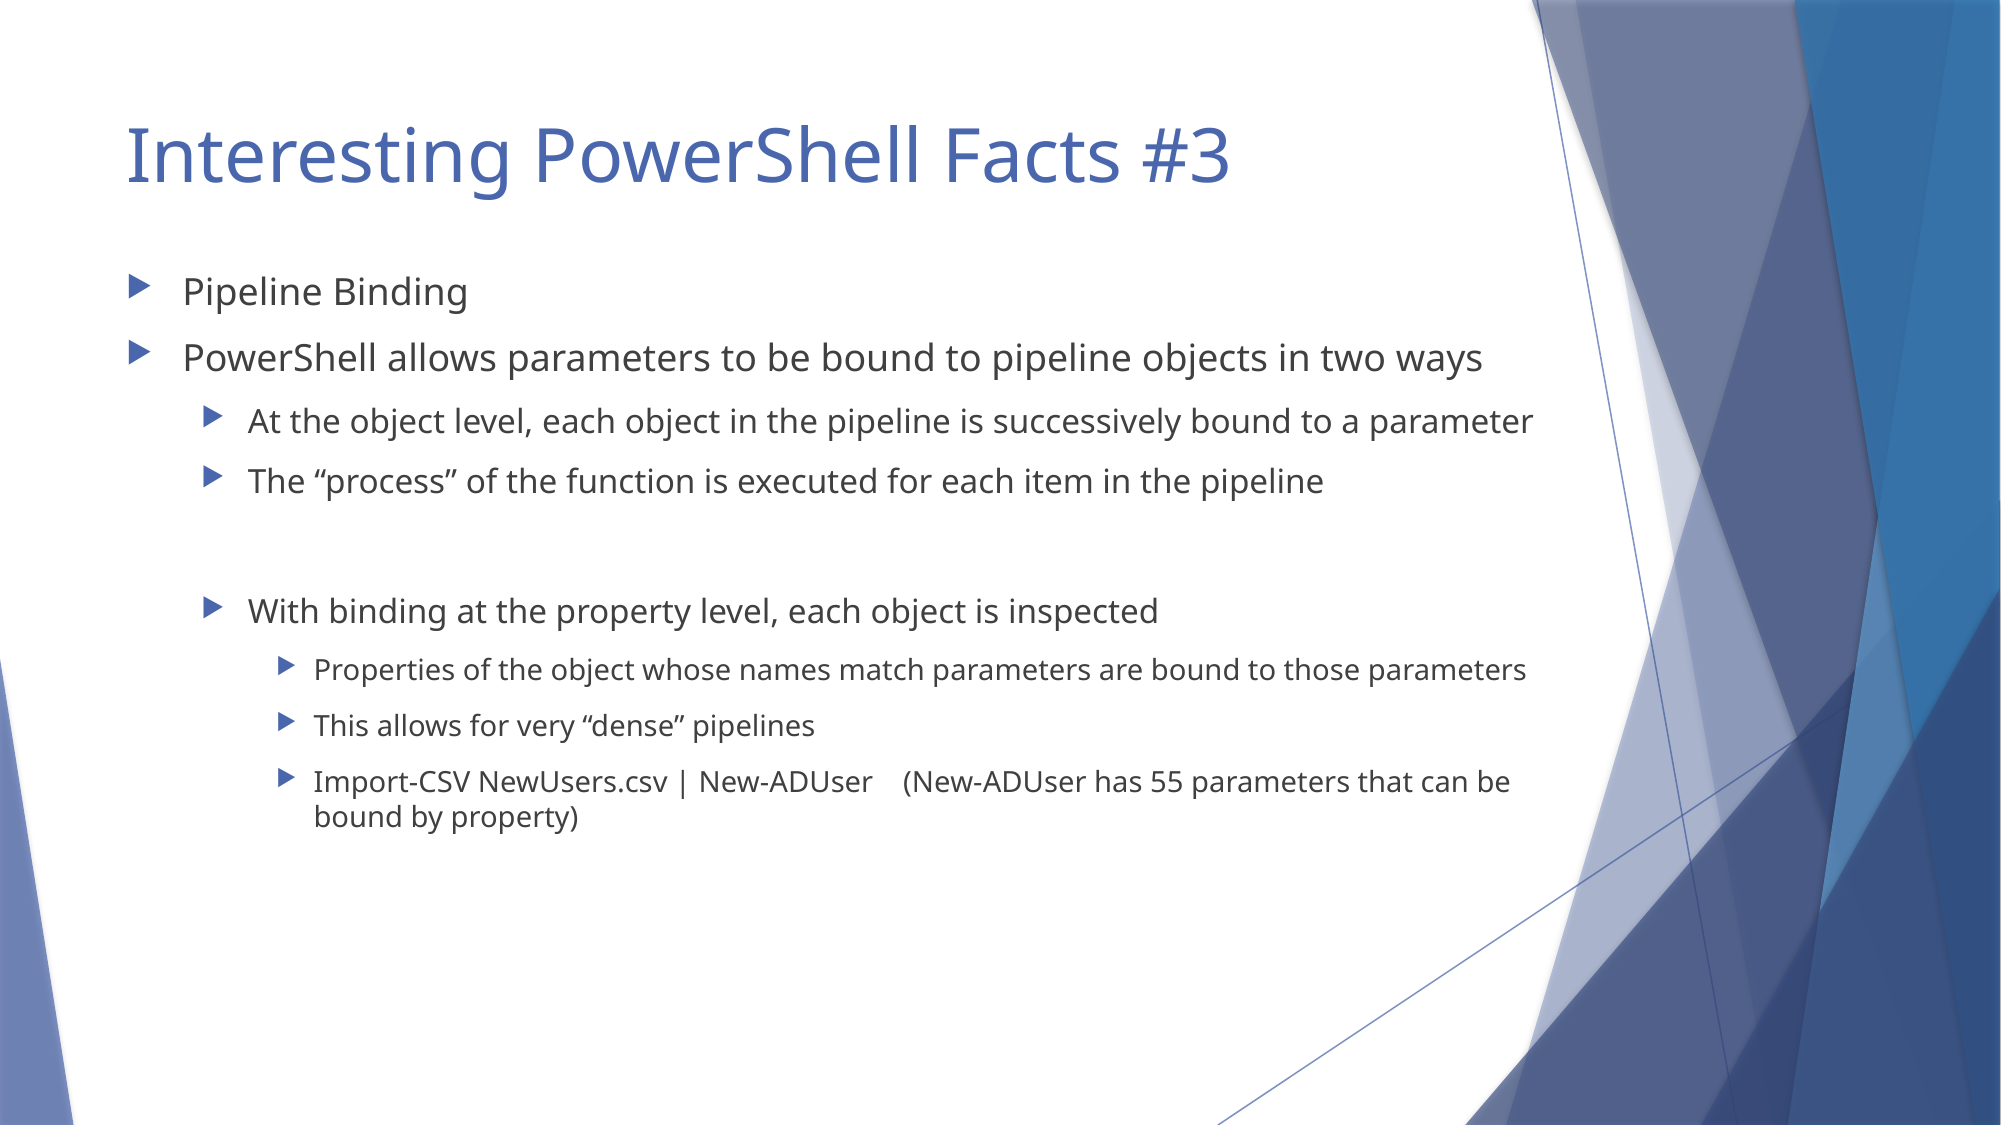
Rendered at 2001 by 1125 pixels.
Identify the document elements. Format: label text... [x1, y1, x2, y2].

list Pipeline Binding PowerShell allows parameters to be bound to pipeline objects in two ways At the object level, each object in the pipeline is successively bound to a parameter The “process” of the function is executed for each item in the pipeline With binding at the property level, each object is inspected Properties of the object whose names match parameters are bound to those parameters This allows for very “dense” pipelines Import-CSV NewUsers.csv | New-ADUser (New-ADUser has 55 parameters that can be bound by property) [111, 260, 1604, 992]
title Interesting PowerShell Facts #3 [111, 99, 1522, 241]
